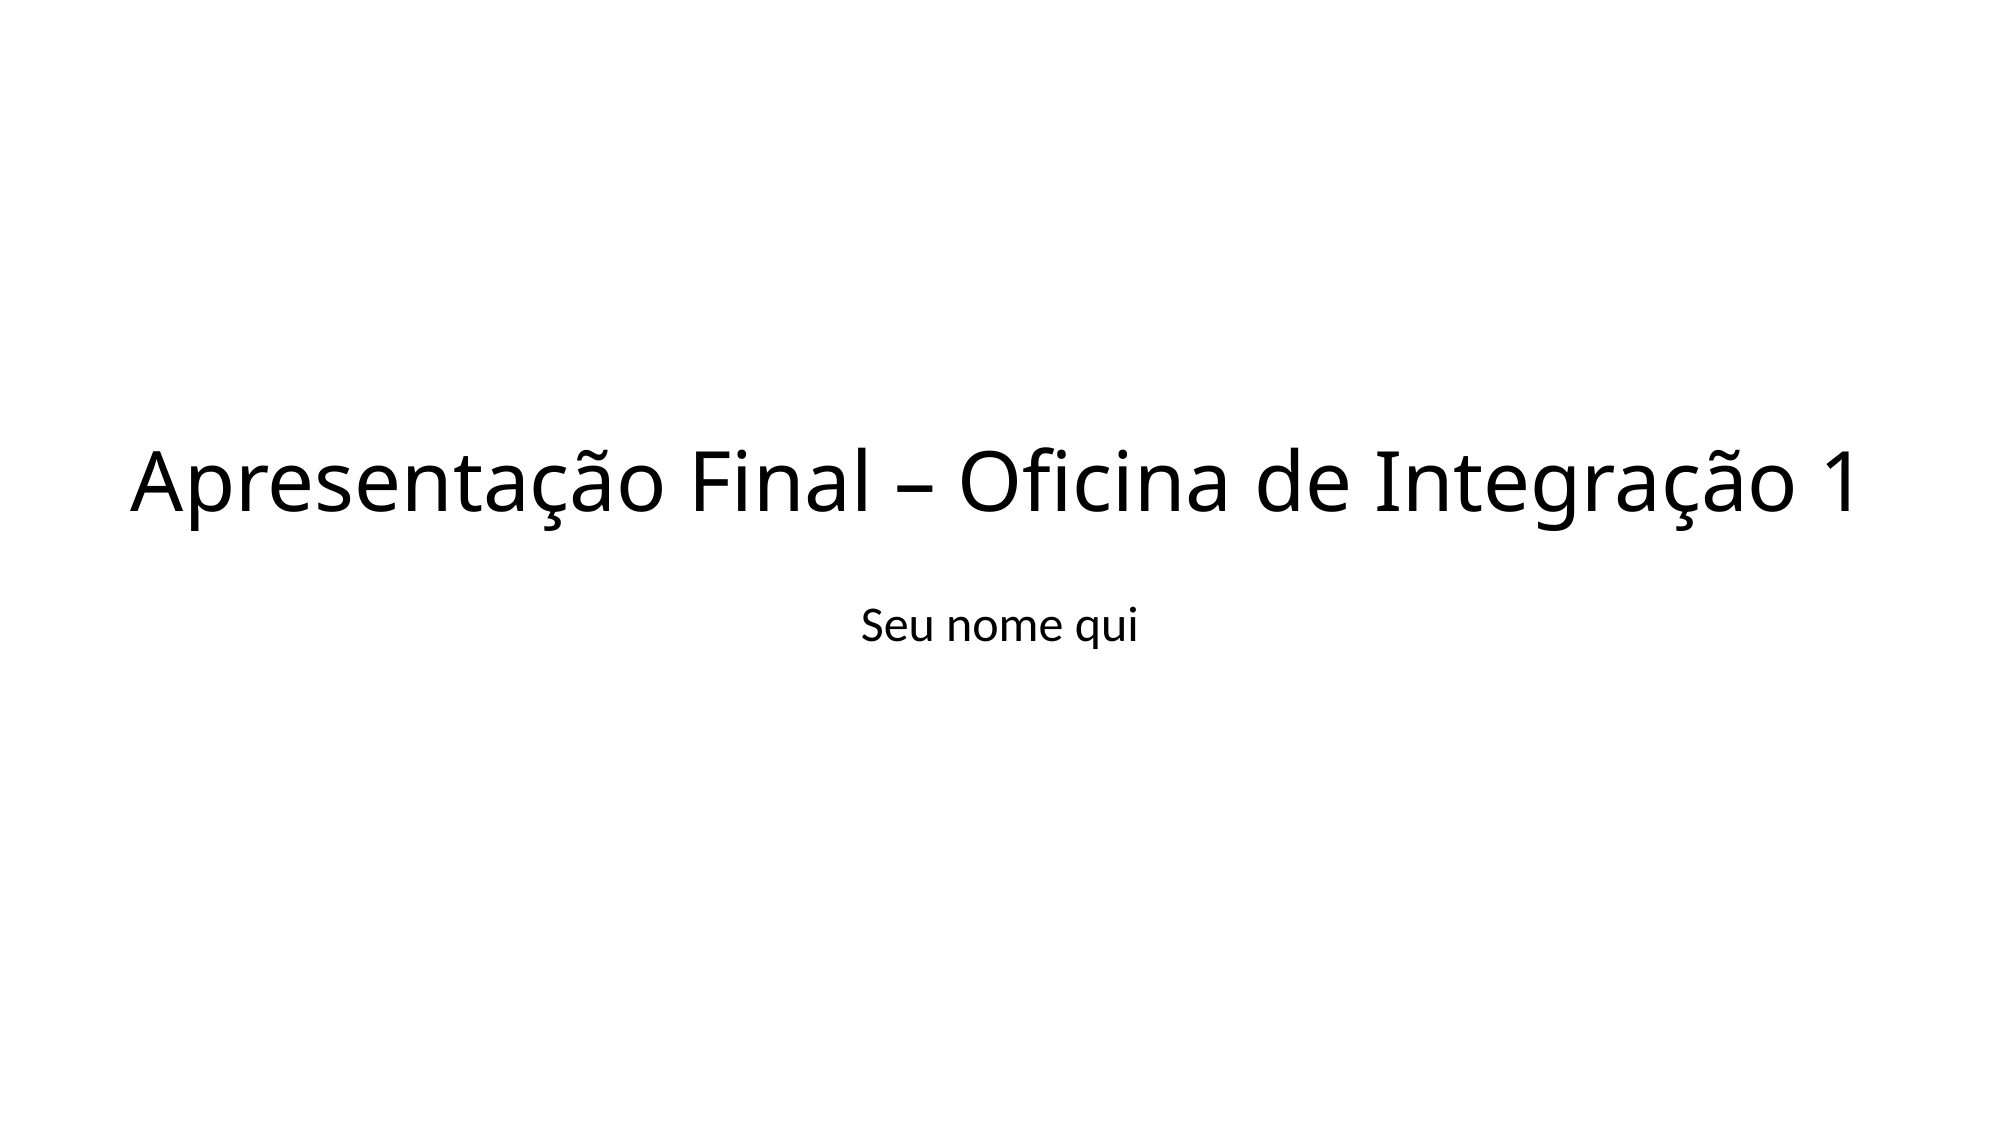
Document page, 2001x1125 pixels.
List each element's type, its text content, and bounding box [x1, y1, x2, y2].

title Apresentação Final – Oficina de Integração 1 [0, 389, 2000, 537]
subtitle Seu nome qui [249, 590, 1750, 863]
